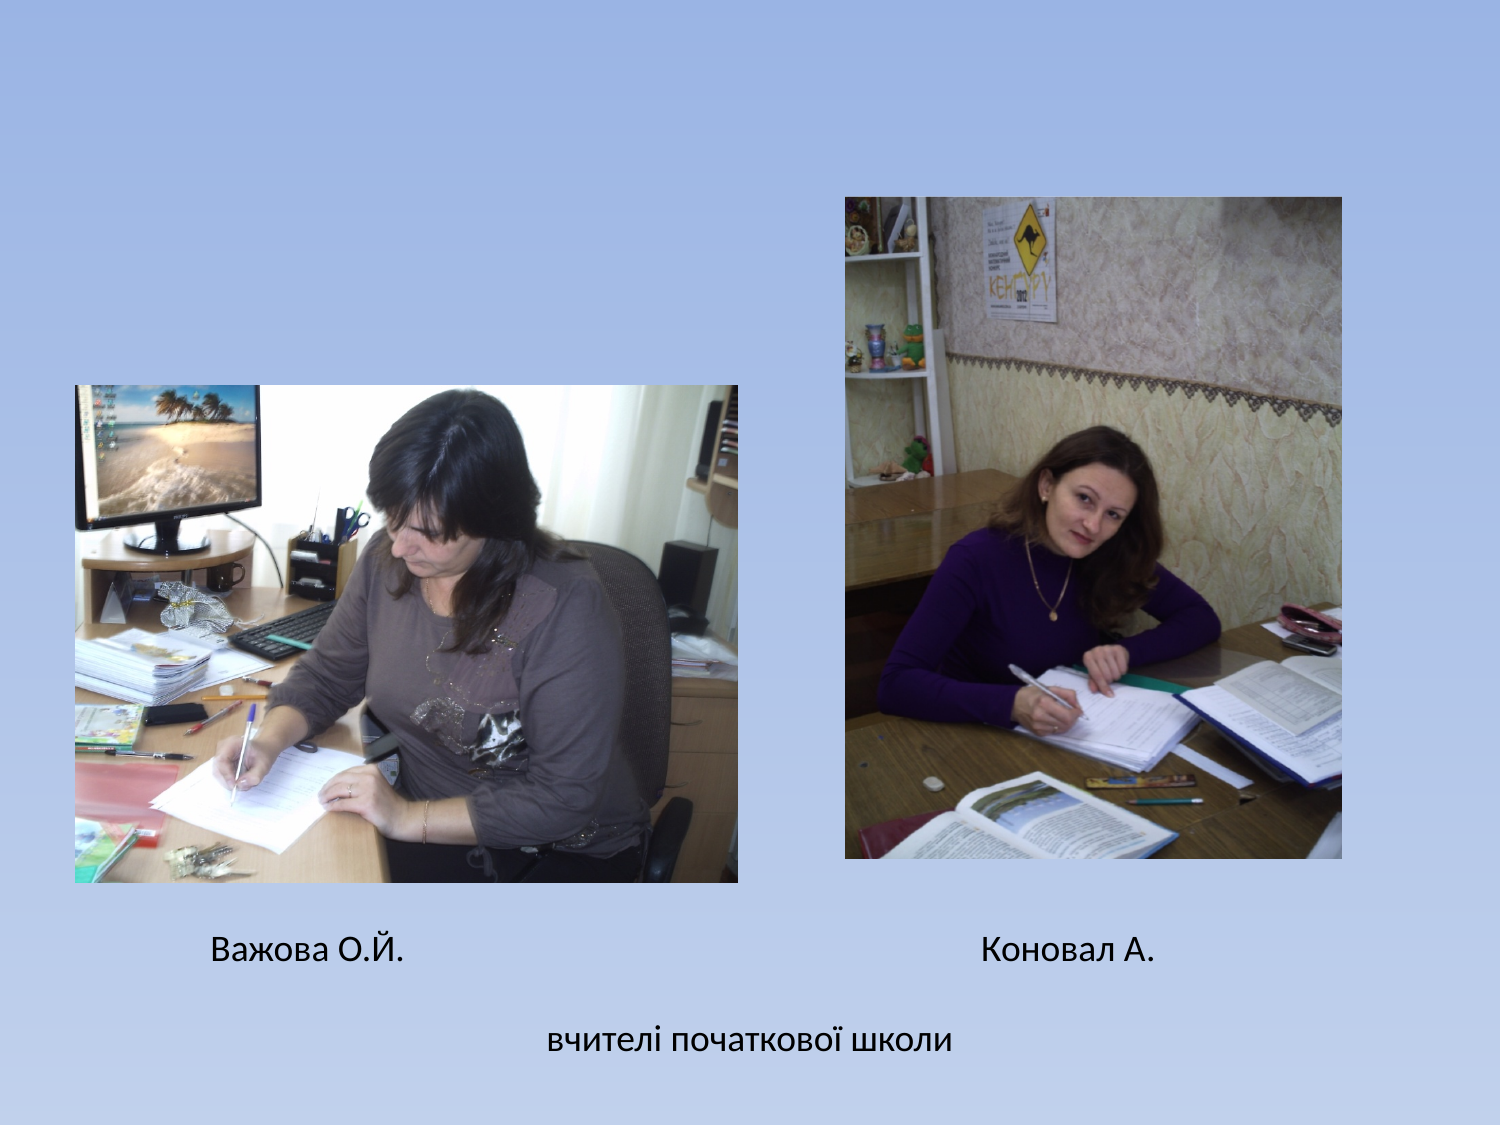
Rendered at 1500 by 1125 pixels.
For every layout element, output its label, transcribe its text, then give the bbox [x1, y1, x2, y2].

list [74, 384, 738, 883]
picture [845, 197, 1342, 278]
text_box Важова О.Й. Коновал А. вчителі початкової школи [76, 916, 1424, 1112]
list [761, 278, 1425, 777]
picture [845, 777, 1342, 858]
